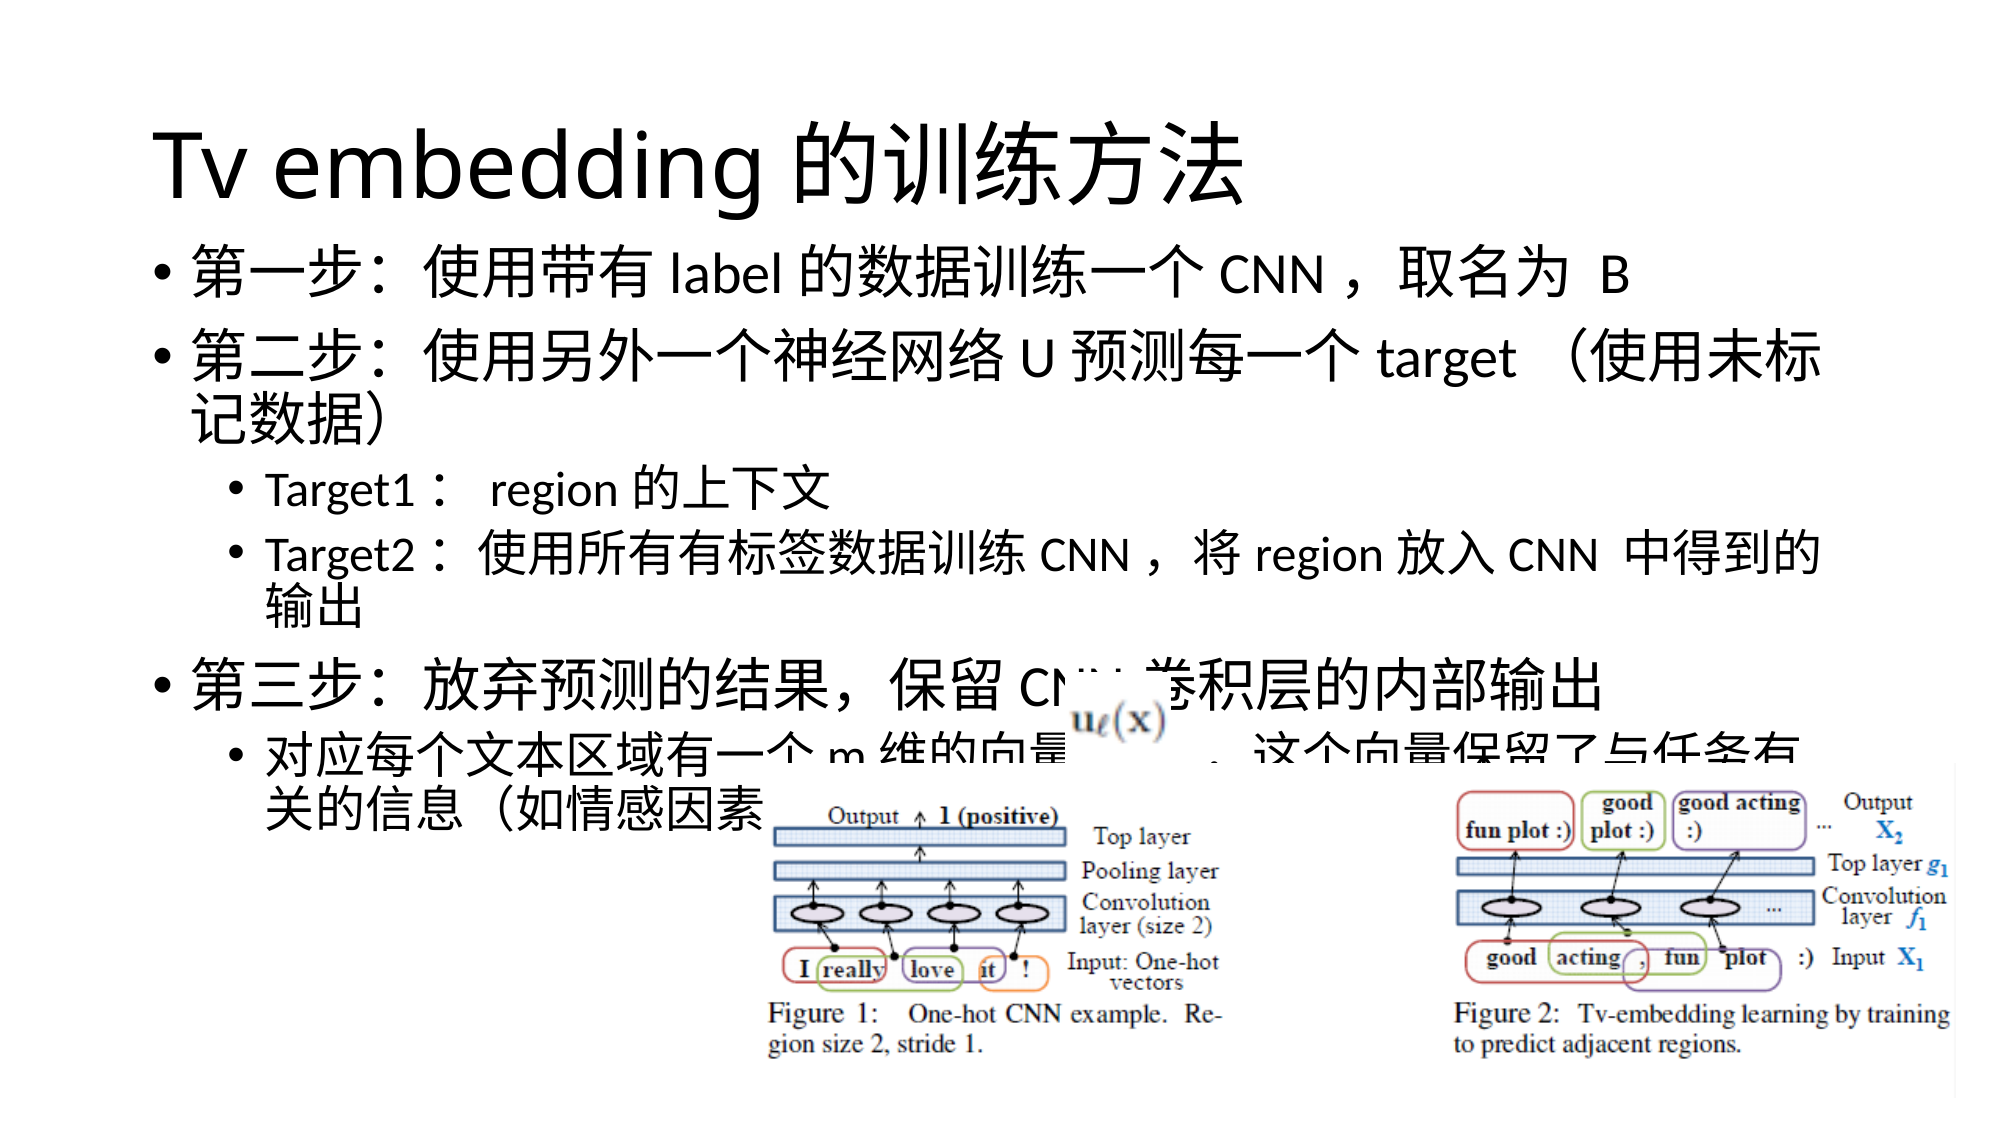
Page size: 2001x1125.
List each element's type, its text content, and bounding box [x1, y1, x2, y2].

title Tv embedding的训练方法 [137, 59, 1863, 235]
picture [766, 672, 1956, 1098]
list 第一步：使用带有label的数据训练一个CNN，取名为 B 第二步：使用另外一个神经网络U预测每一个target（使用未标记数据） Target1：region的上下文 Target2：使用所有有标签数据训练CNN，将region放入CNN 中得到的输出 第三步：放弃预测的结果，保留CNN卷积层的内部输出 对应每个文本区域有一个m维的向量 ，这个向量保留了与任务有关的信息（如情感因素） [137, 235, 1863, 950]
